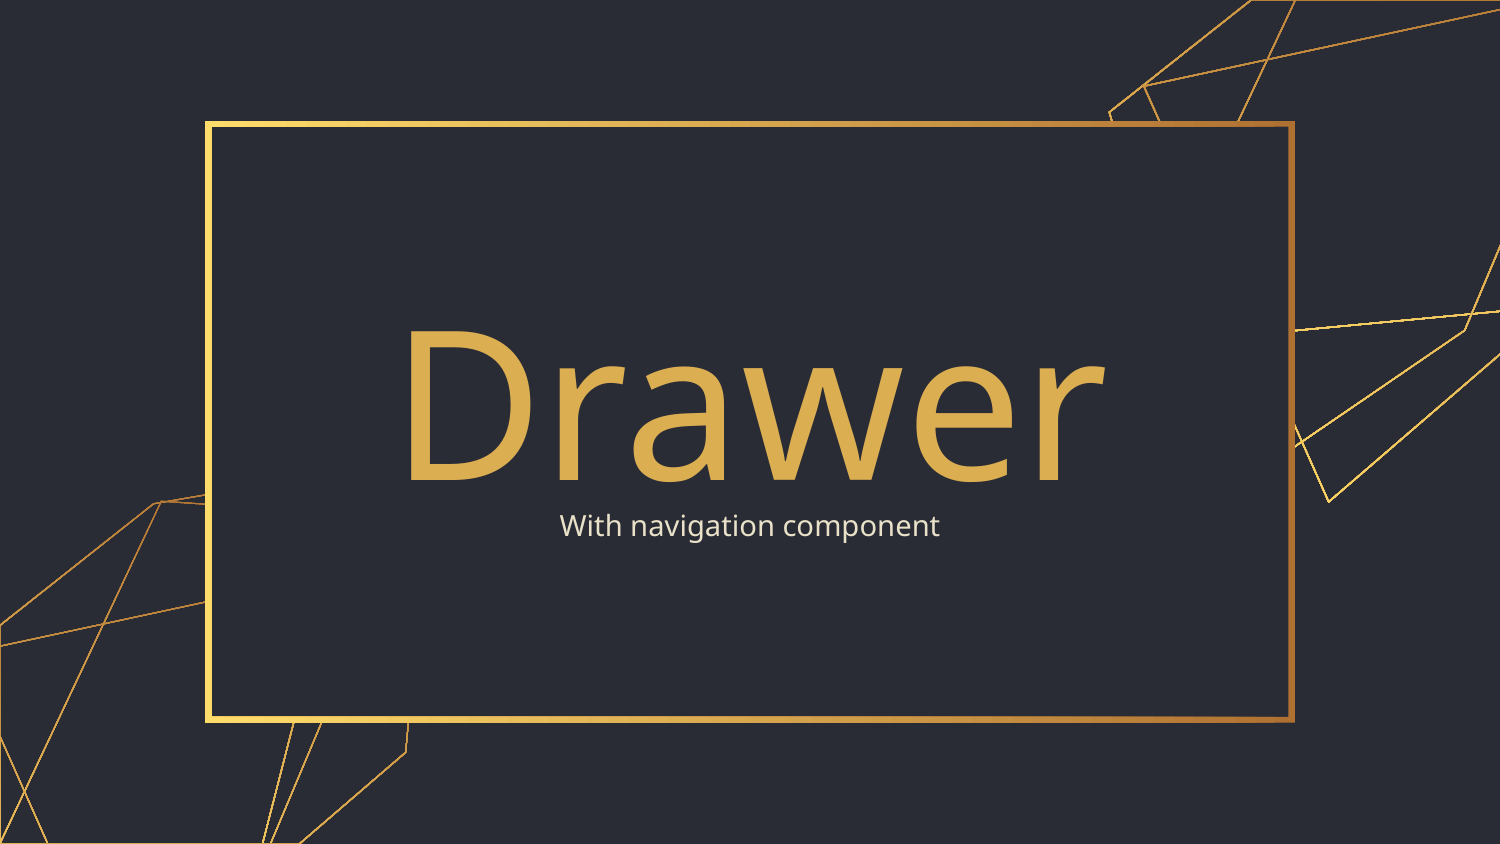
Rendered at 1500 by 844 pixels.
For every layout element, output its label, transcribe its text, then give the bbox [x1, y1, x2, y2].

list With navigation component [167, 516, 1333, 573]
title Drawer [167, 277, 1333, 516]
